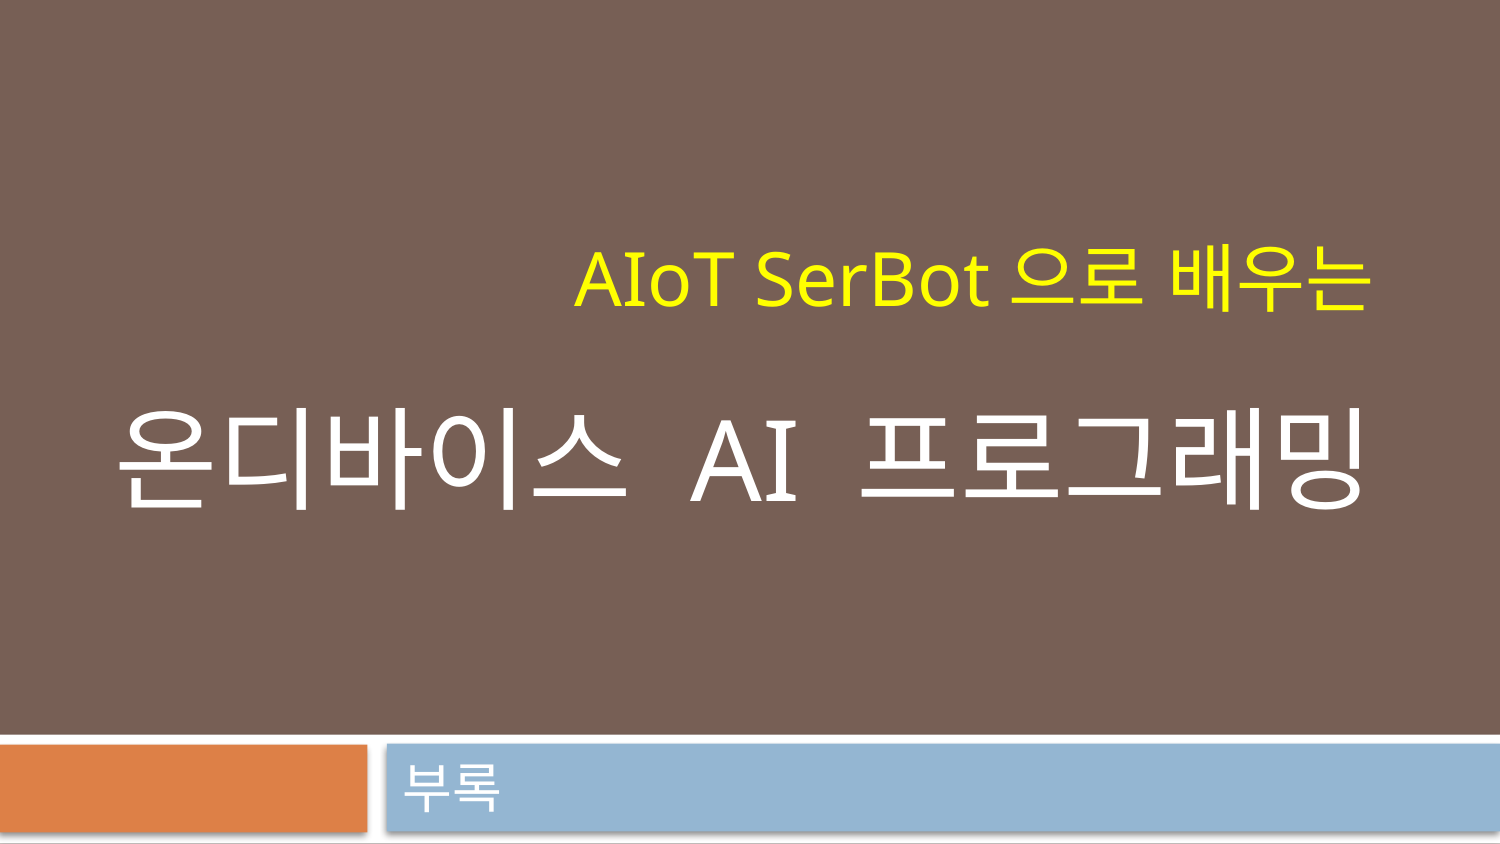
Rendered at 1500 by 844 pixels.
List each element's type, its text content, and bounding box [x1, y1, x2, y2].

subtitle 부록 [387, 744, 1488, 829]
text_box AIoT SerBot으로 배우는 온디바이스 AI 프로그래밍 [99, 178, 1389, 532]
